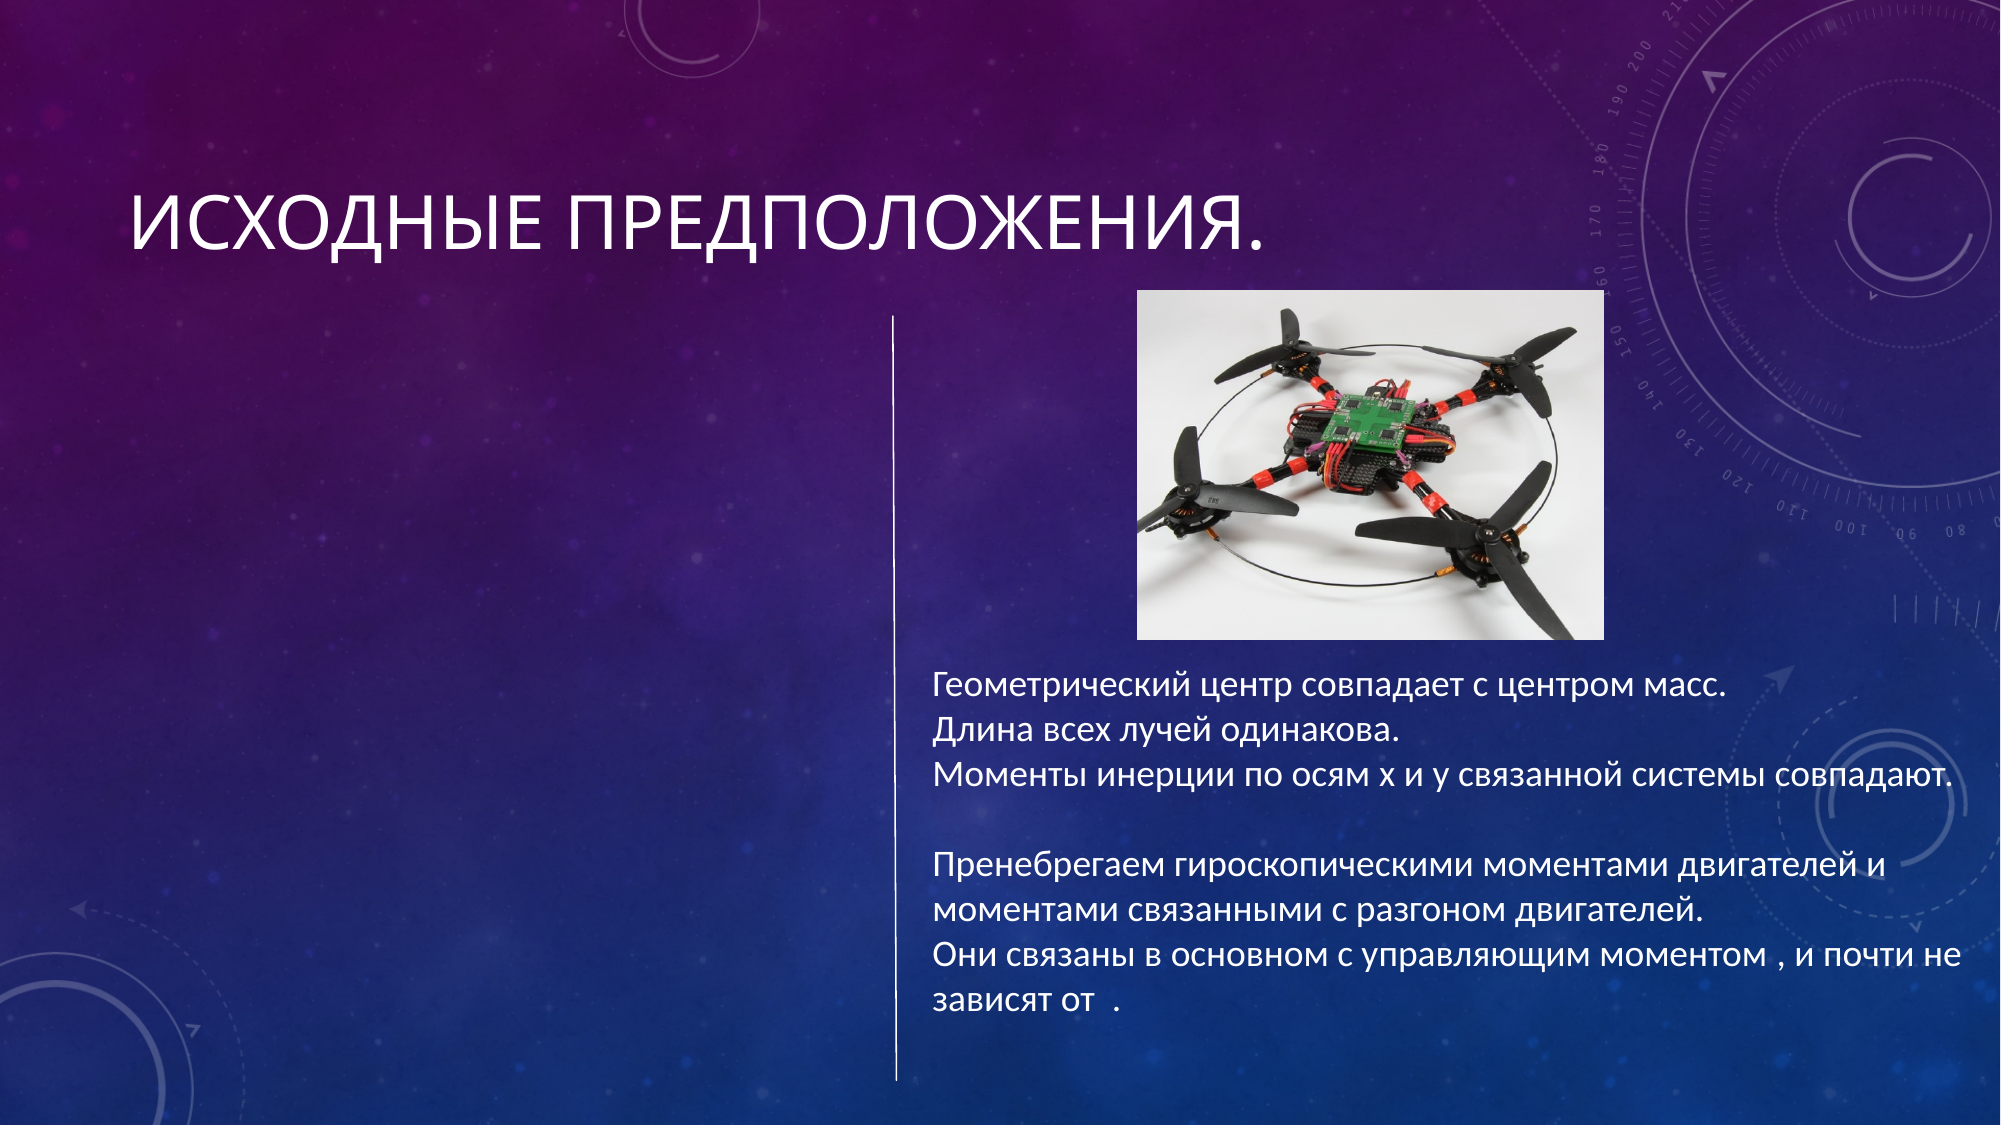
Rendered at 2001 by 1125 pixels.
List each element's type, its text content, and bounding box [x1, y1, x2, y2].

picture [0, 0, 2001, 1125]
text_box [892, 315, 897, 1081]
title Исходные предположения. [112, 99, 1775, 339]
